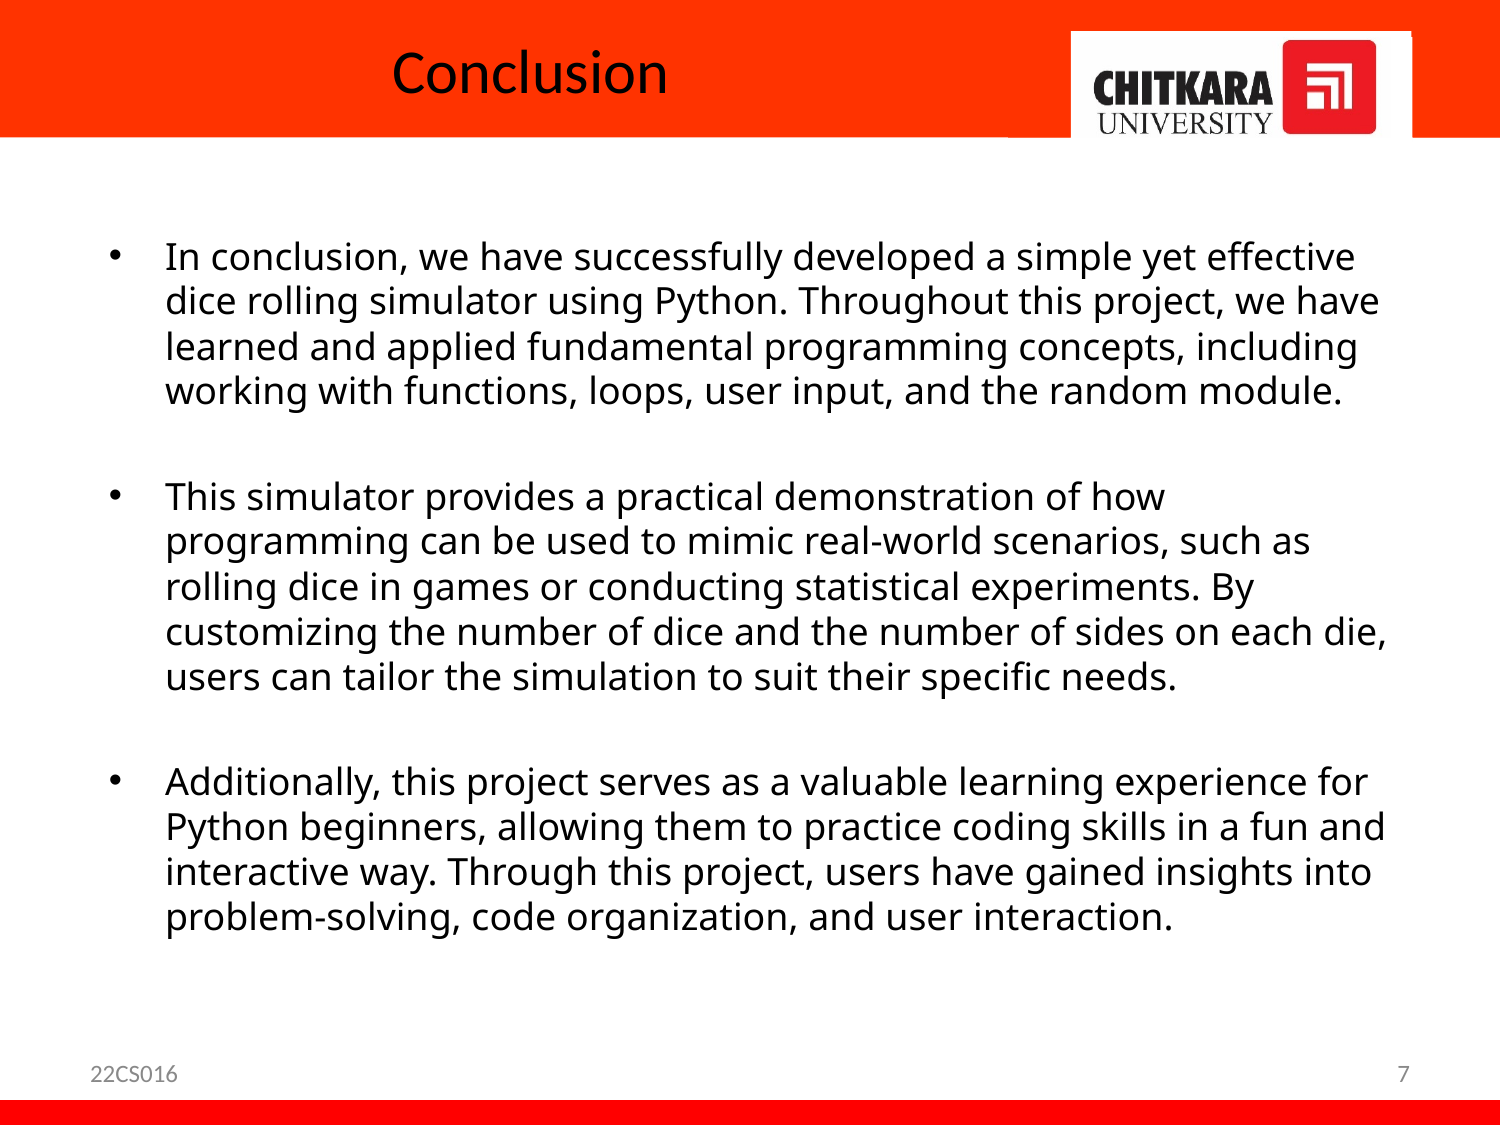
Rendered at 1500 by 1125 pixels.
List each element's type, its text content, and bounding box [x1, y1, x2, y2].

slide_number 7 [1074, 1042, 1425, 1103]
slide_number 22CS016 [75, 1042, 425, 1103]
picture [1074, 37, 1391, 138]
list In conclusion, we have successfully developed a simple yet effective dice rolling simulator using Python. Throughout this project, we have learned and applied fundamental programming concepts, including working with functions, loops, user input, and the random module. This simulator provides a practical demonstration of how programming can be used to mimic real-world scenarios, such as rolling dice in games or conducting statistical experiments. By customizing the number of dice and the number of sides on each die, users can tailor the simulation to suit their specific needs. Additionally, this project serves as a valuable learning experience for Python beginners, allowing them to practice coding skills in a fun and interactive way. Through this project, users have gained insights into problem-solving, code organization, and user interaction. [75, 224, 1425, 968]
title Conclusion [0, 0, 1063, 138]
